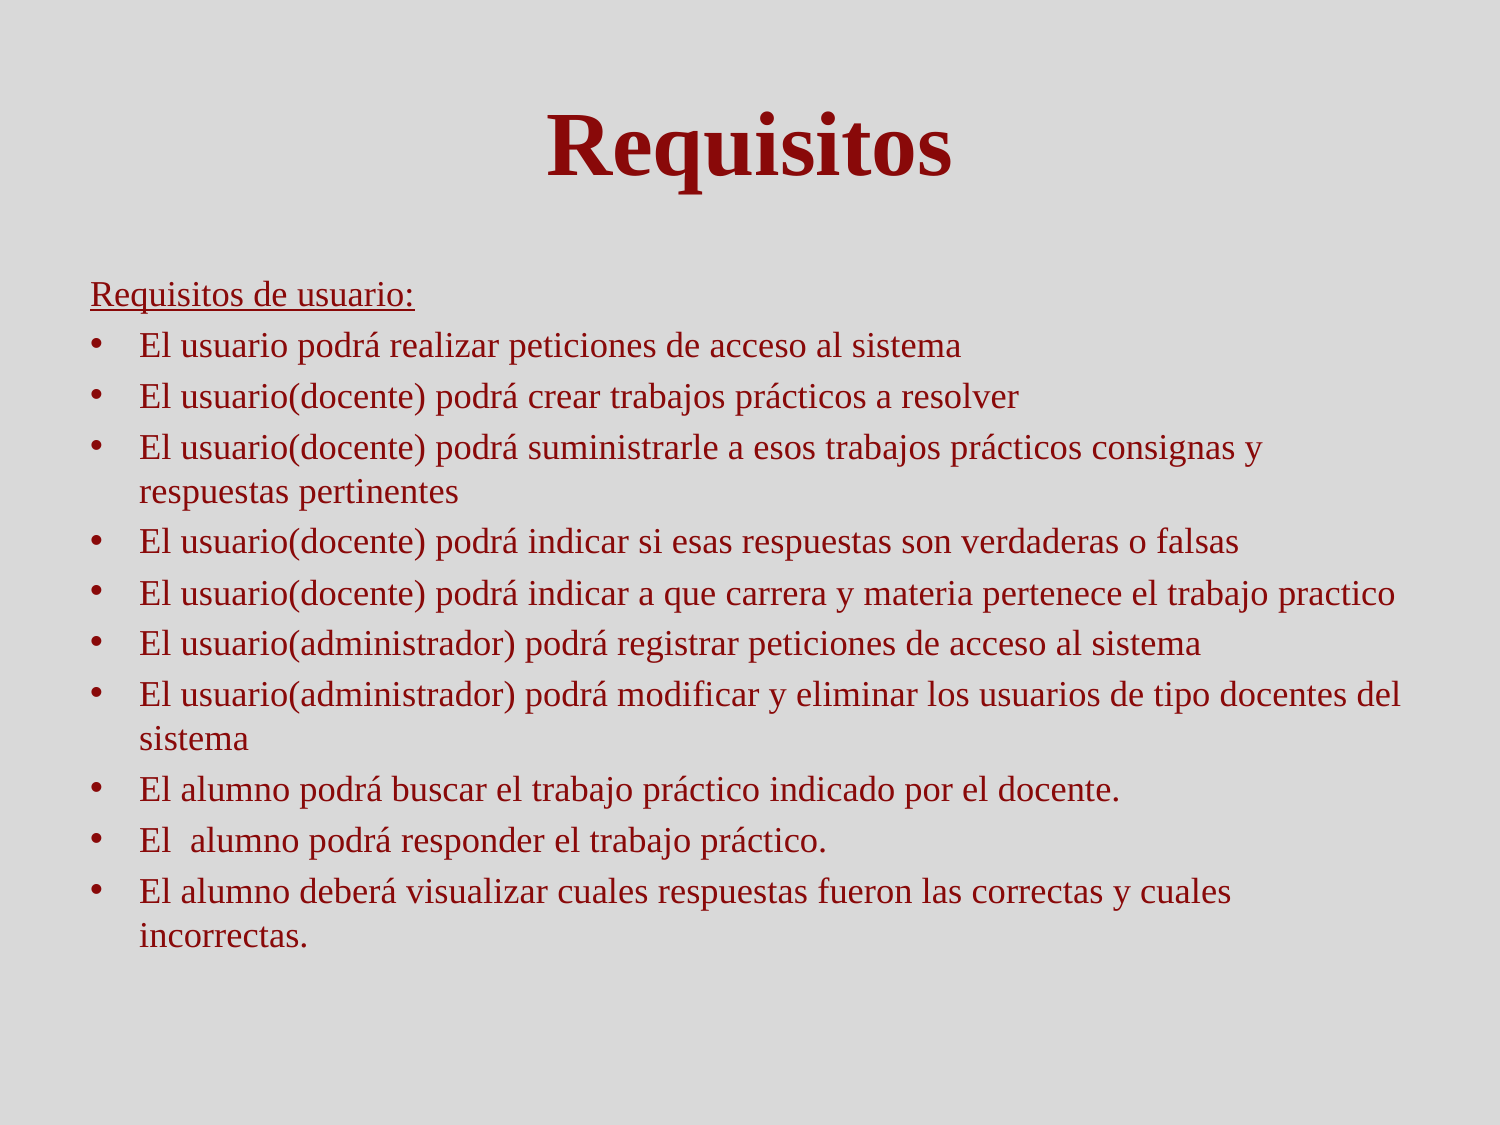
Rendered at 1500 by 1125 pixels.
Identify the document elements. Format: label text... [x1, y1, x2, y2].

list Requisitos de usuario: El usuario podrá realizar peticiones de acceso al sistema El usuario(docente) podrá crear trabajos prácticos a resolver El usuario(docente) podrá suministrarle a esos trabajos prácticos consignas y respuestas pertinentes El usuario(docente) podrá indicar si esas respuestas son verdaderas o falsas El usuario(docente) podrá indicar a que carrera y materia pertenece el trabajo practico El usuario(administrador) podrá registrar peticiones de acceso al sistema El usuario(administrador) podrá modificar y eliminar los usuarios de tipo docentes del sistema El alumno podrá buscar el trabajo práctico indicado por el docente. El alumno podrá responder el trabajo práctico. El alumno deberá visualizar cuales respuestas fueron las correctas y cuales incorrectas. [75, 262, 1425, 1005]
title Requisitos [75, 45, 1425, 233]
